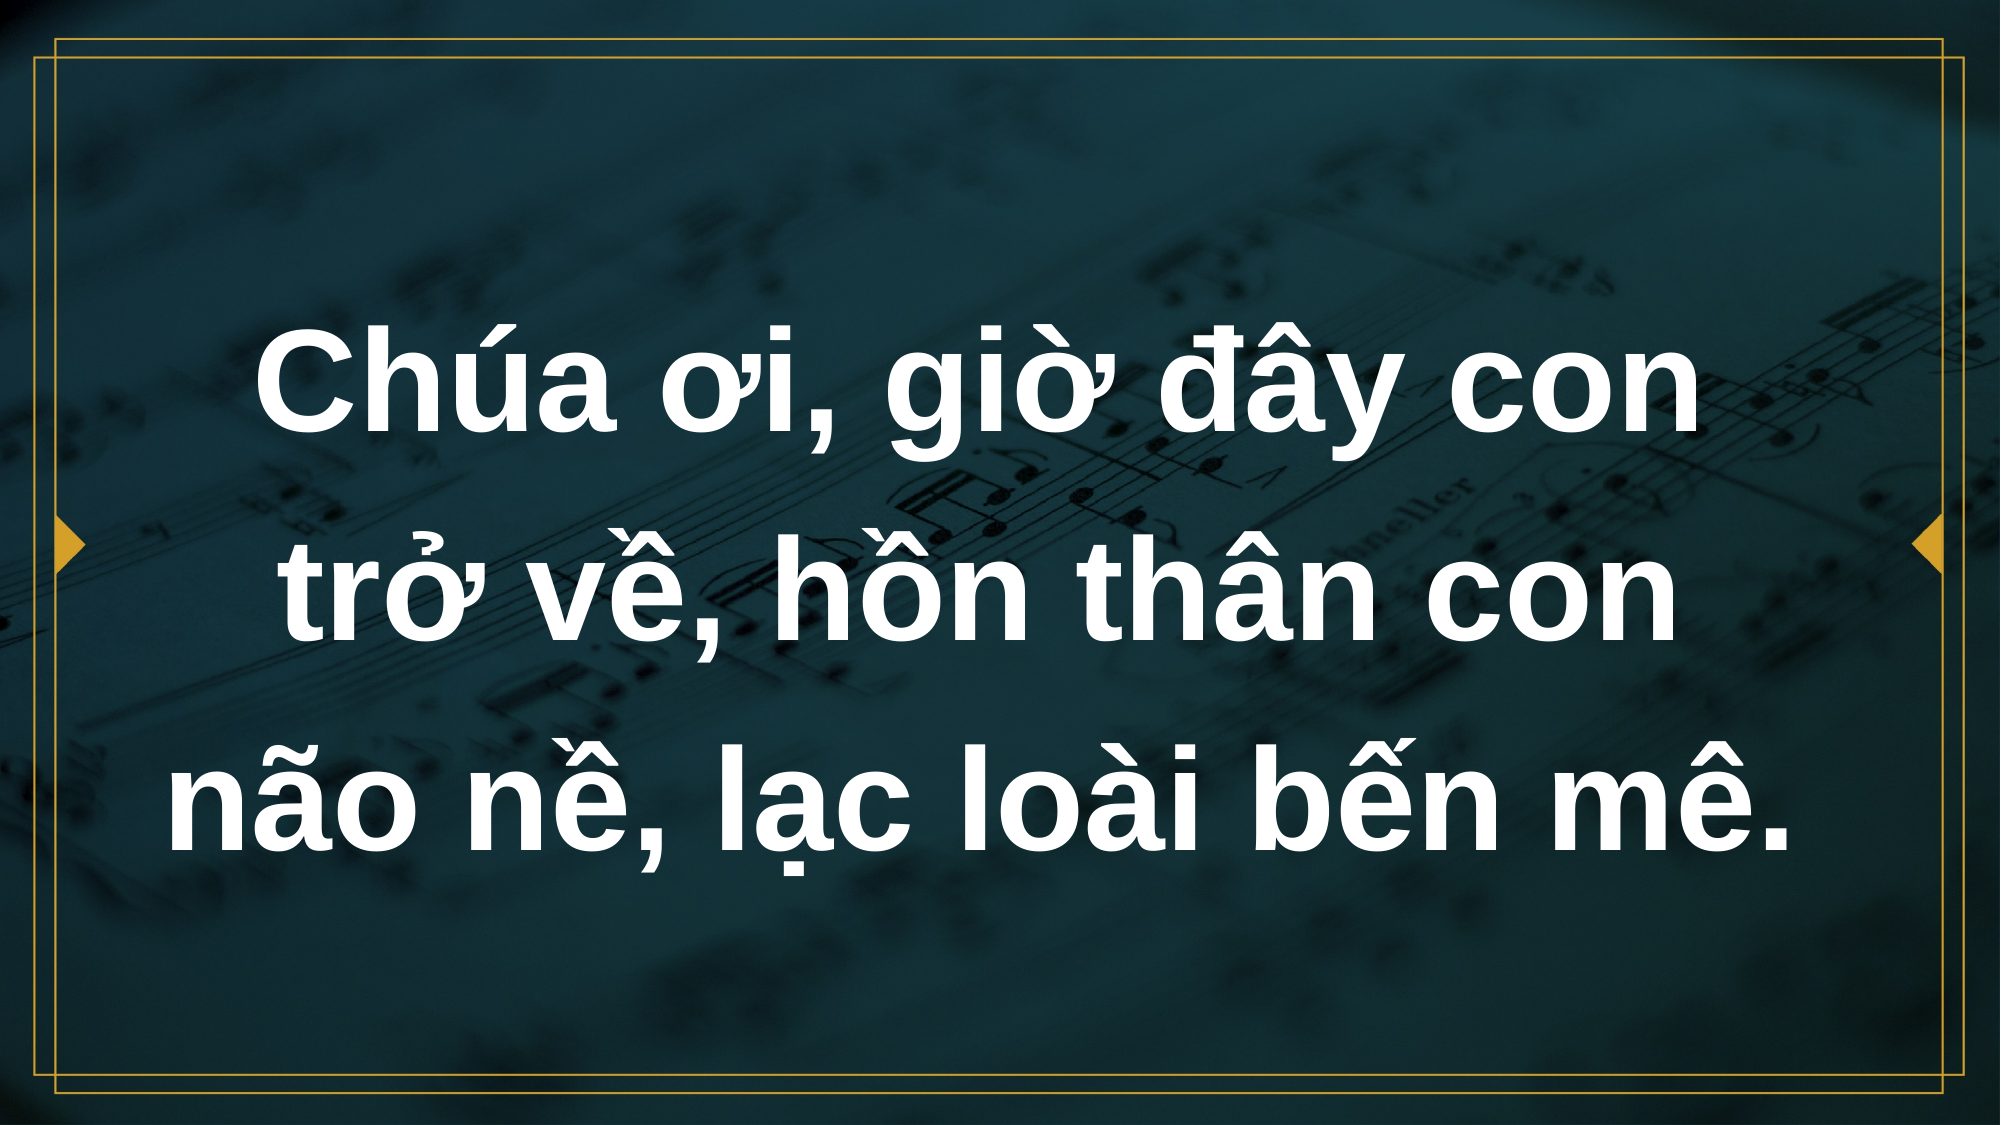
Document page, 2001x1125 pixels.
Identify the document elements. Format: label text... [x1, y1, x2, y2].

picture [0, 0, 2000, 1125]
title Chúa ơi, giờ đây con trở về, hồn thân con não nề, lạc loài bến mê. [55, 53, 1945, 1077]
